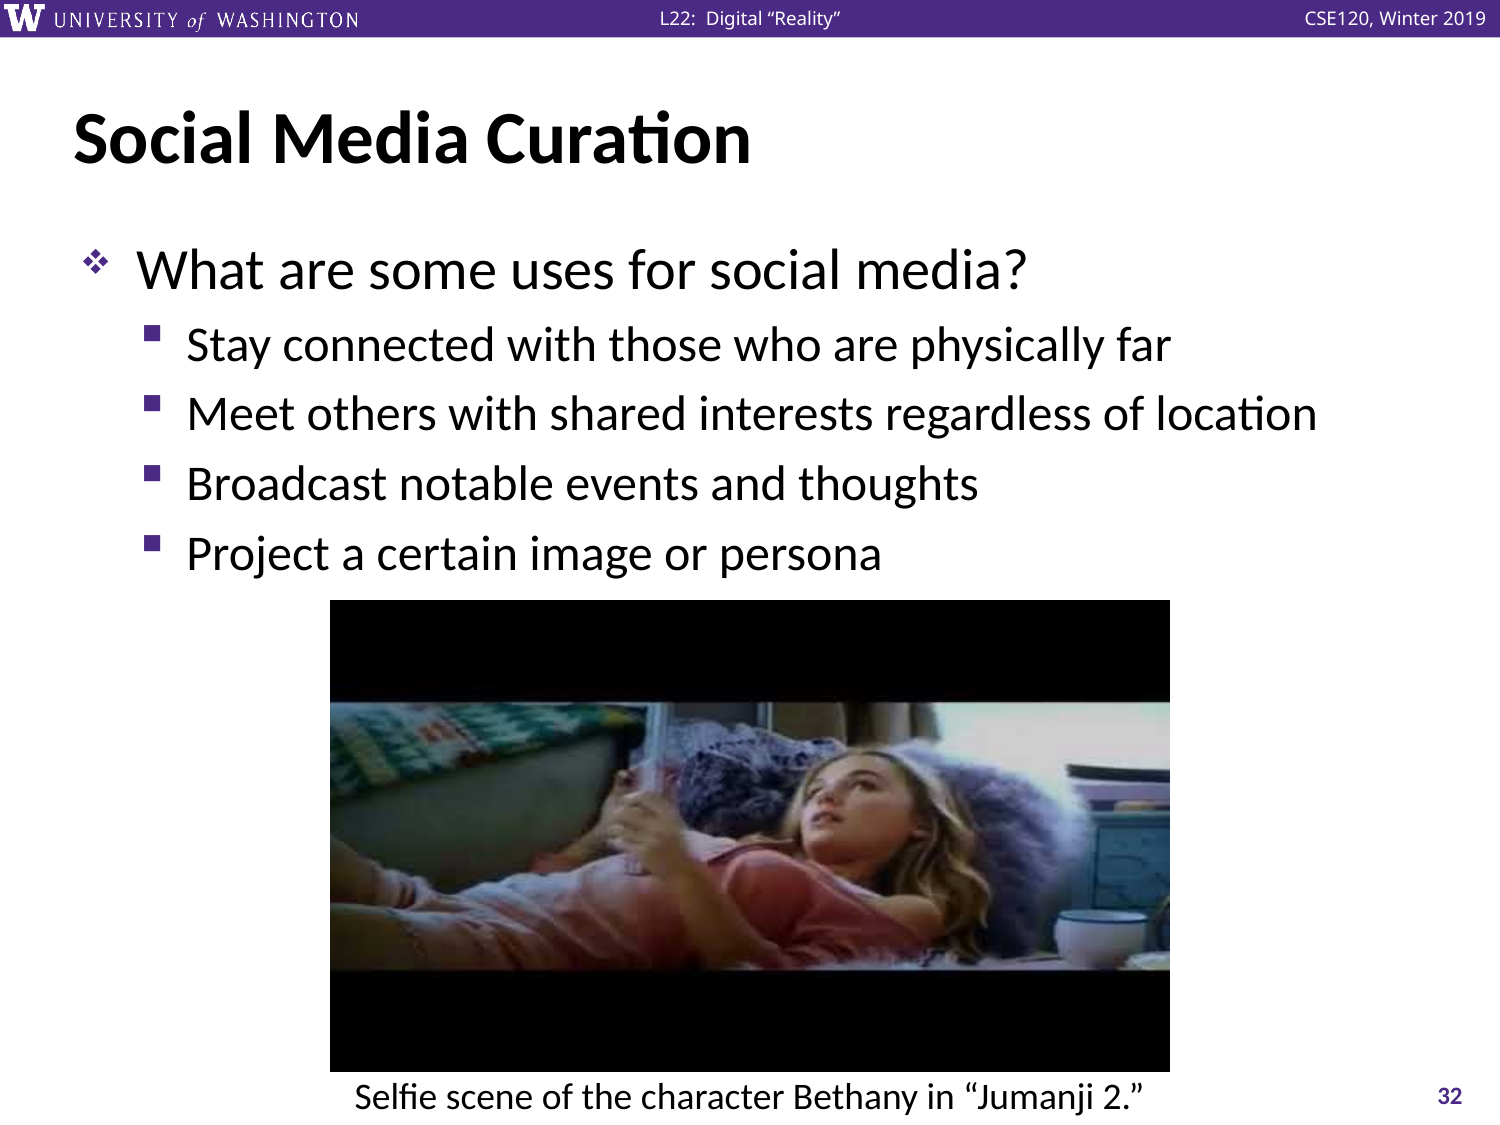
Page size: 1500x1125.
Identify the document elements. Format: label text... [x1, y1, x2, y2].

list What are some uses for social media? Stay connected with those who are physically far Meet others with shared interests regardless of location Broadcast notable events and thoughts Project a certain image or persona [64, 223, 1438, 1040]
slide_number 32 [1400, 1065, 1500, 1125]
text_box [329, 599, 1171, 1073]
title Social Media Curation [58, 71, 1438, 197]
text_box Selfie scene of the character Bethany in “Jumanji 2.” [299, 1064, 1200, 1125]
picture [4, 4, 358, 32]
